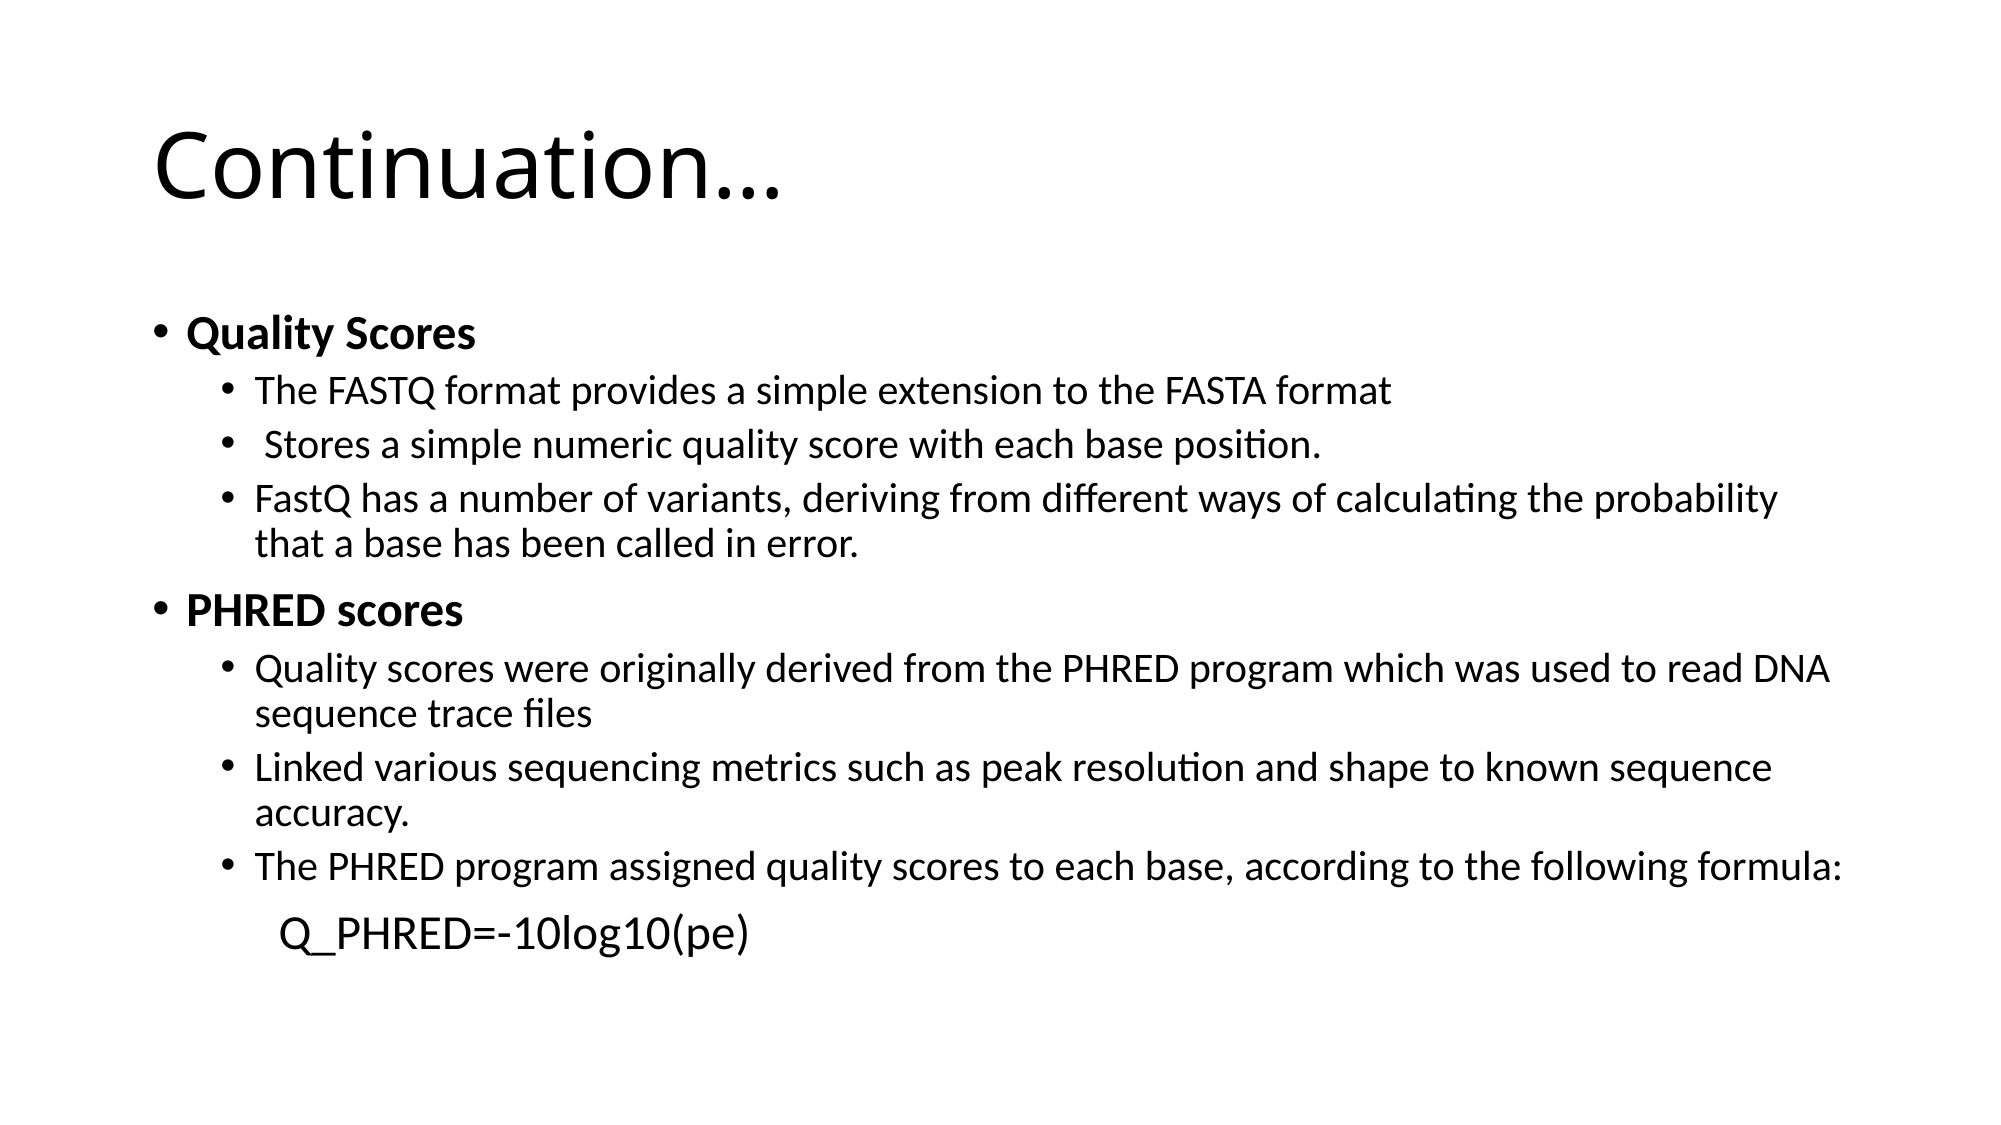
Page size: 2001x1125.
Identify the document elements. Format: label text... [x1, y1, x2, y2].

title Continuation… [137, 59, 1863, 278]
list Quality Scores The FASTQ format provides a simple extension to the FASTA format Stores a simple numeric quality score with each base position. FastQ has a number of variants, deriving from different ways of calculating the probability that a base has been called in error. PHRED scores Quality scores were originally derived from the PHRED program which was used to read DNA sequence trace files Linked various sequencing metrics such as peak resolution and shape to known sequence accuracy. The PHRED program assigned quality scores to each base, according to the following formula: Q_PHRED=-10log10(pe) [137, 299, 1863, 1014]
